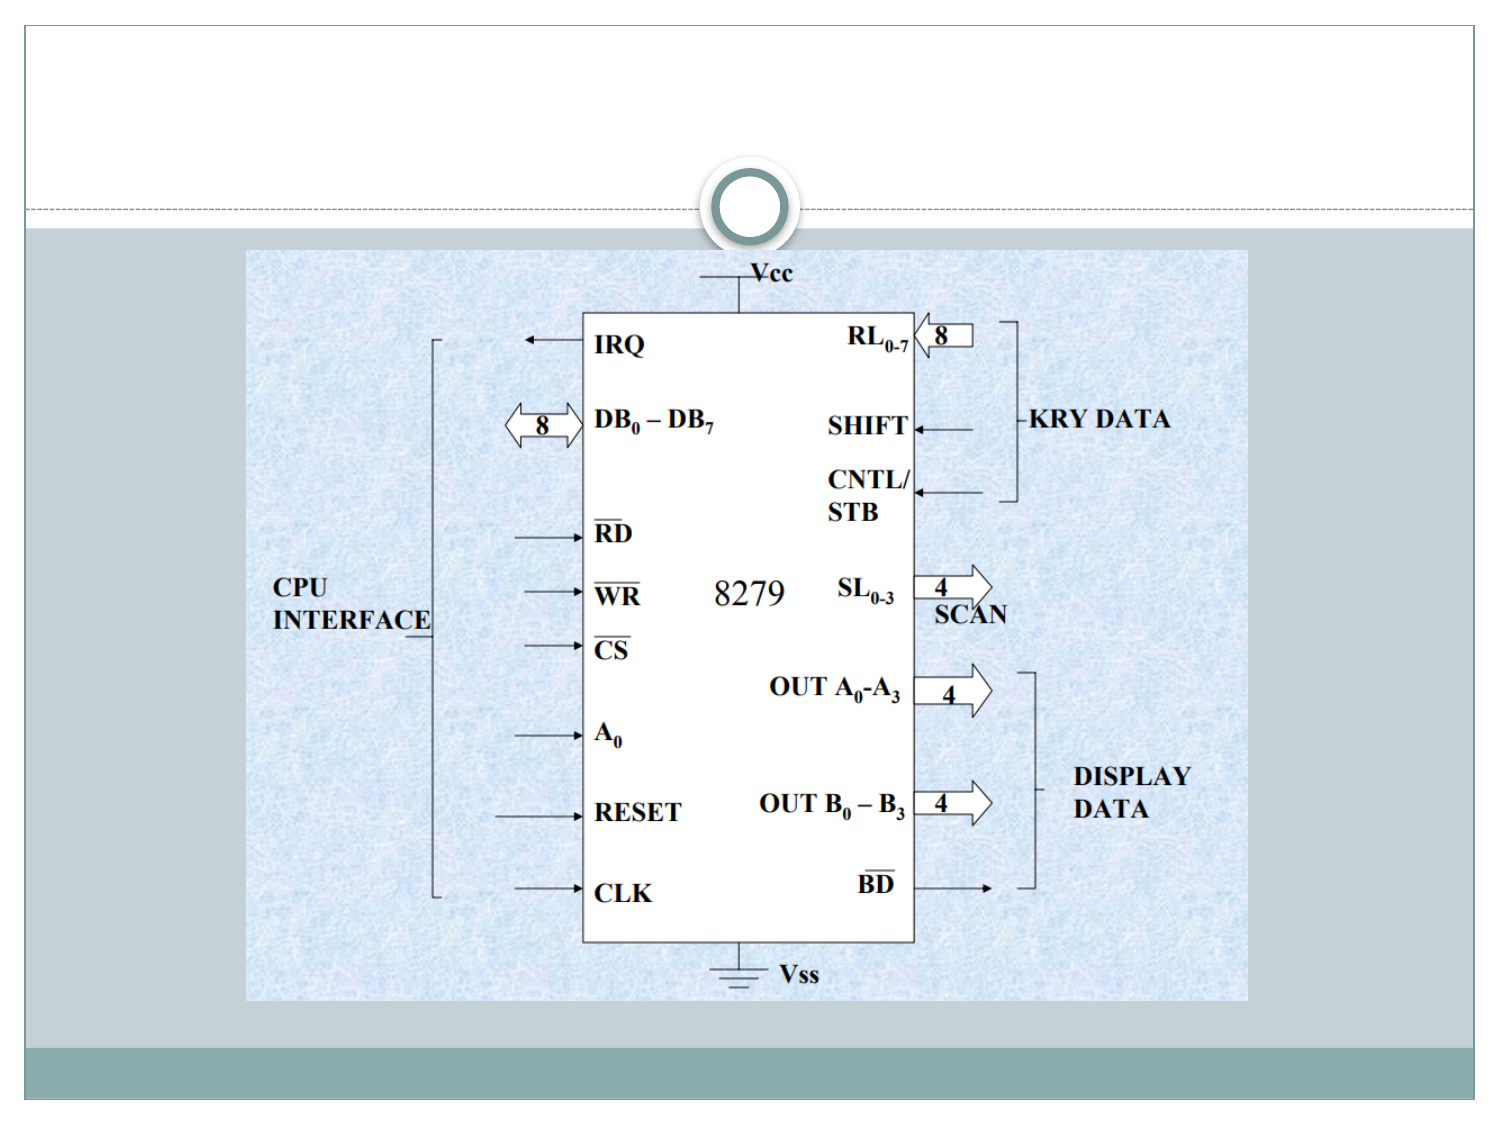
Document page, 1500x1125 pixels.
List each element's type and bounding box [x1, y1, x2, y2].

list [246, 250, 1248, 1001]
